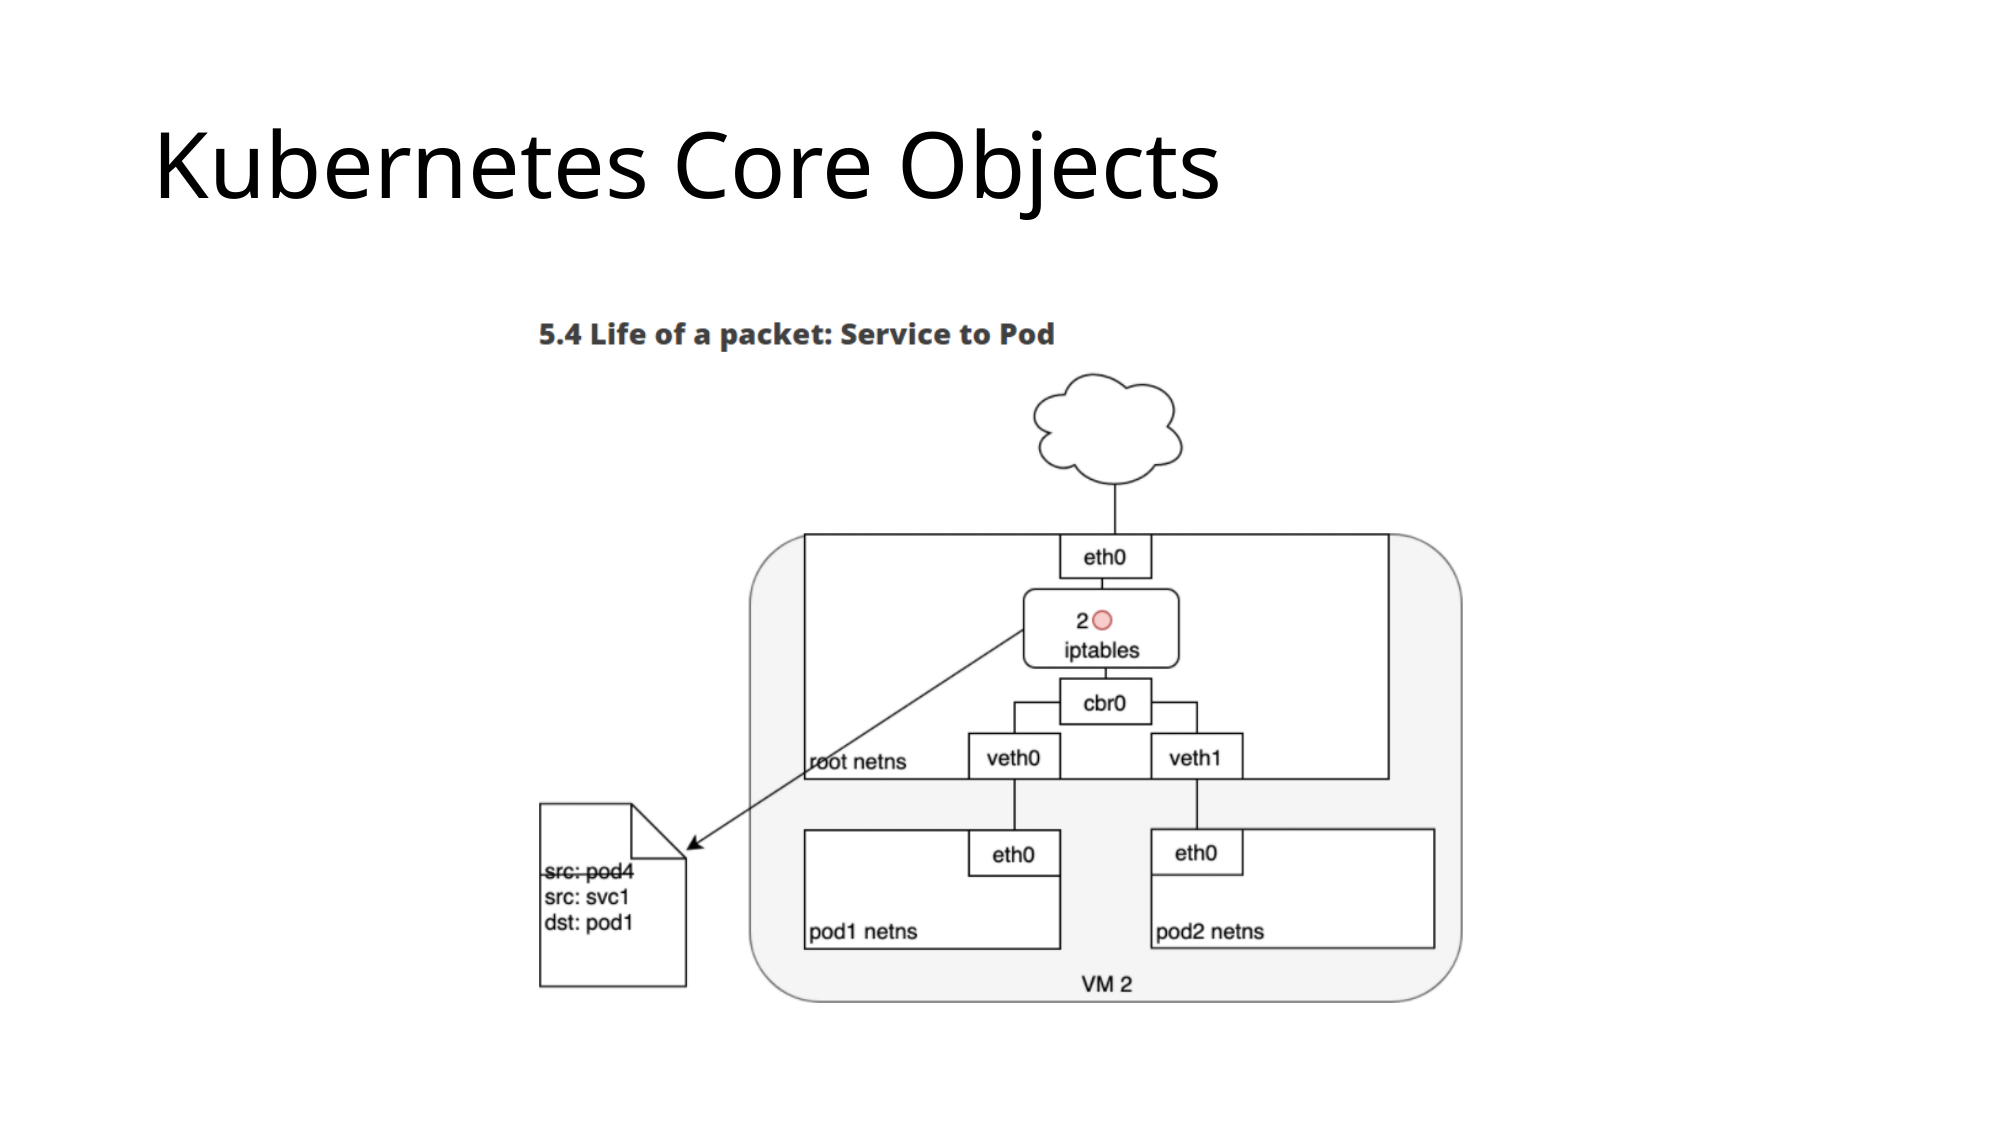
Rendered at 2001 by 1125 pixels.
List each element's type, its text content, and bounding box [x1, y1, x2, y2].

title Kubernetes Core Objects [137, 59, 1863, 278]
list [495, 299, 1480, 1014]
